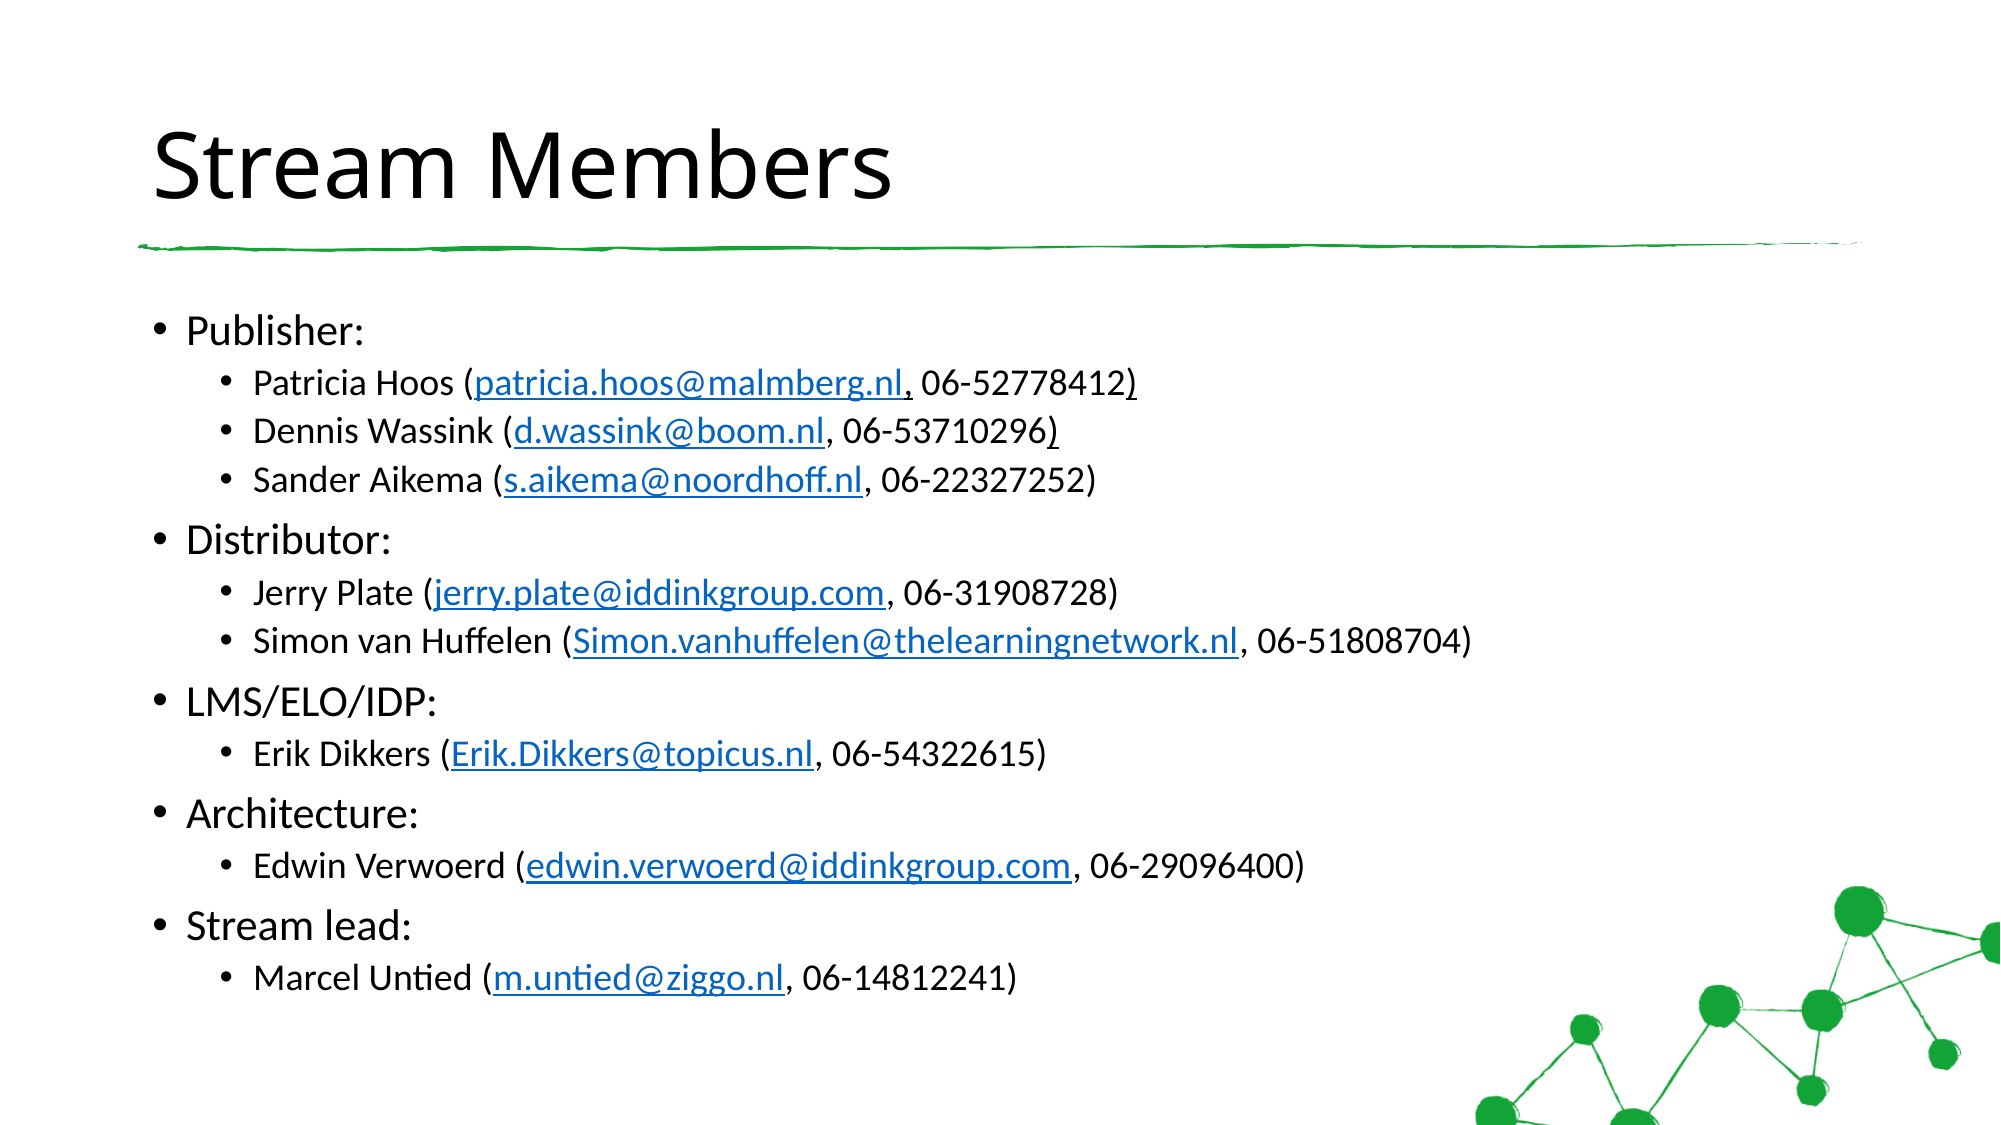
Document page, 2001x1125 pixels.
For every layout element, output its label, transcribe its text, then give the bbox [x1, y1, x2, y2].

picture [1473, 885, 2000, 1125]
list Publisher: Patricia Hoos (patricia.hoos@malmberg.nl, 06-52778412) Dennis Wassink (d.wassink@boom.nl, 06-53710296) Sander Aikema (s.aikema@noordhoff.nl, 06-22327252) Distributor: Jerry Plate (jerry.plate@iddinkgroup.com, 06-31908728) Simon van Huffelen (Simon.vanhuffelen@thelearningnetwork.nl, 06-51808704) LMS/ELO/IDP: Erik Dikkers (Erik.Dikkers@topicus.nl, 06-54322615) Architecture: Edwin Verwoerd (edwin.verwoerd@iddinkgroup.com, 06-29096400) Stream lead: Marcel Untied (m.untied@ziggo.nl, 06-14812241) [137, 299, 1863, 1014]
title Stream Members [137, 59, 1863, 278]
